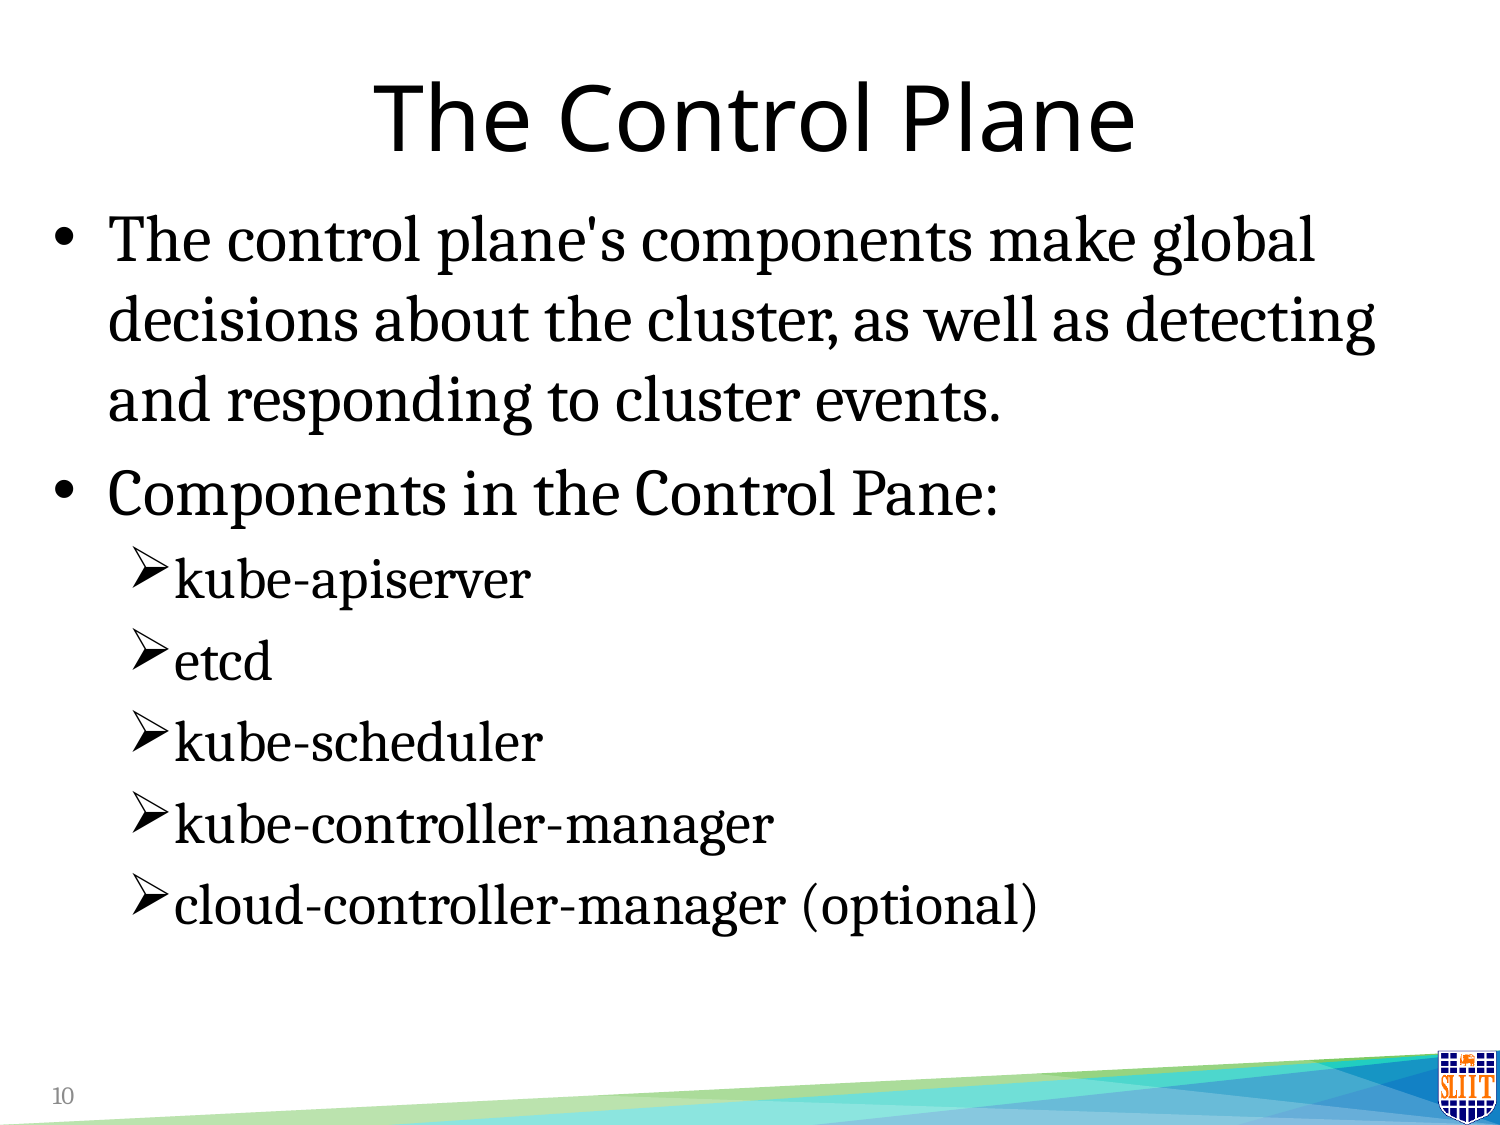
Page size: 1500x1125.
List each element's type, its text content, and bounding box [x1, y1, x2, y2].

picture [1437, 1050, 1497, 1125]
slide_number 10 [37, 1065, 388, 1125]
list The control plane's components make global decisions about the cluster, as well as detecting and responding to cluster events. Components in the Control Pane: kube-apiserver etcd kube-scheduler kube-controller-manager cloud-controller-manager (optional) [37, 187, 1475, 1038]
title The Control Plane [37, 50, 1475, 180]
